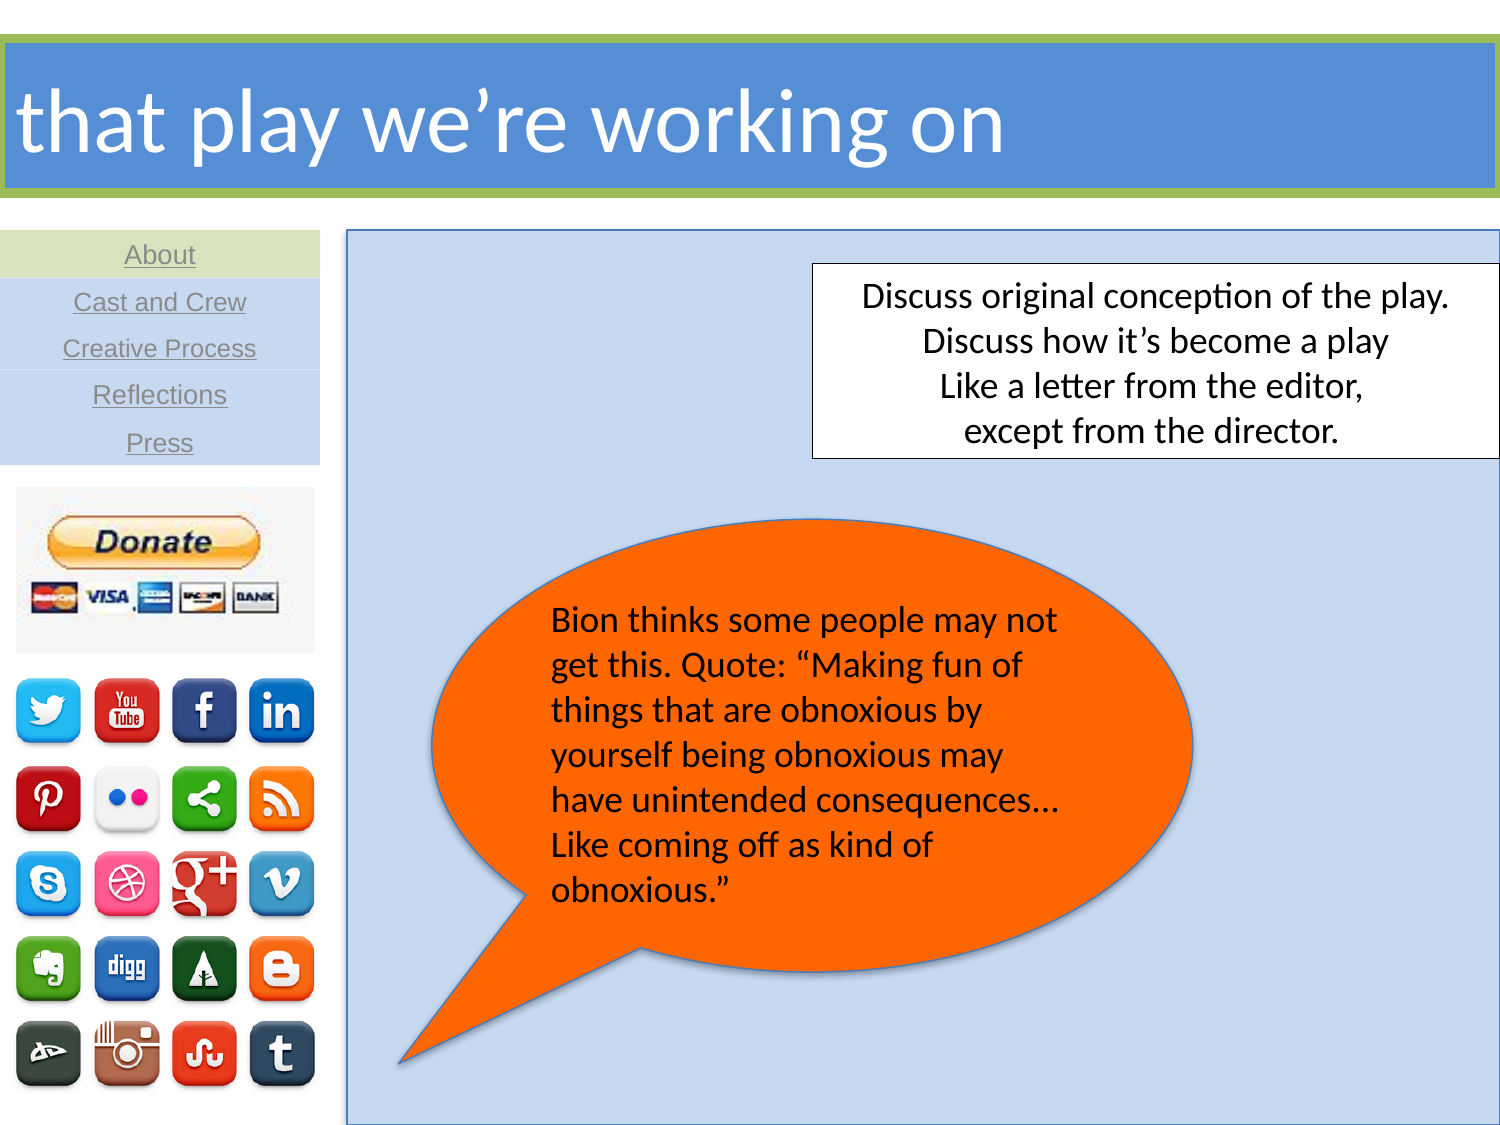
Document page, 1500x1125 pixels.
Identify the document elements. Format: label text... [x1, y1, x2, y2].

text_box Discuss original conception of the play. Discuss how it’s become a play Like a letter from the editor, except from the director. [812, 263, 1500, 459]
text_box [537, 518, 1087, 588]
text_box [1089, 589, 1194, 902]
text_box [346, 229, 1500, 1125]
subtitle About [0, 229, 321, 278]
title that play we’re working on [0, 38, 1500, 194]
picture [0, 486, 327, 1100]
text_box Creative Process [0, 324, 320, 370]
text_box Cast and Crew [0, 277, 320, 324]
text_box Bion thinks some people may not get this. Quote: “Making fun of things that are obnoxious by yourself being obnoxious may have unintended consequences... Like coming off as kind of obnoxious.” [535, 588, 1089, 918]
text_box Reflections [0, 370, 320, 418]
text_box [397, 589, 1061, 1065]
text_box Press [0, 418, 320, 465]
